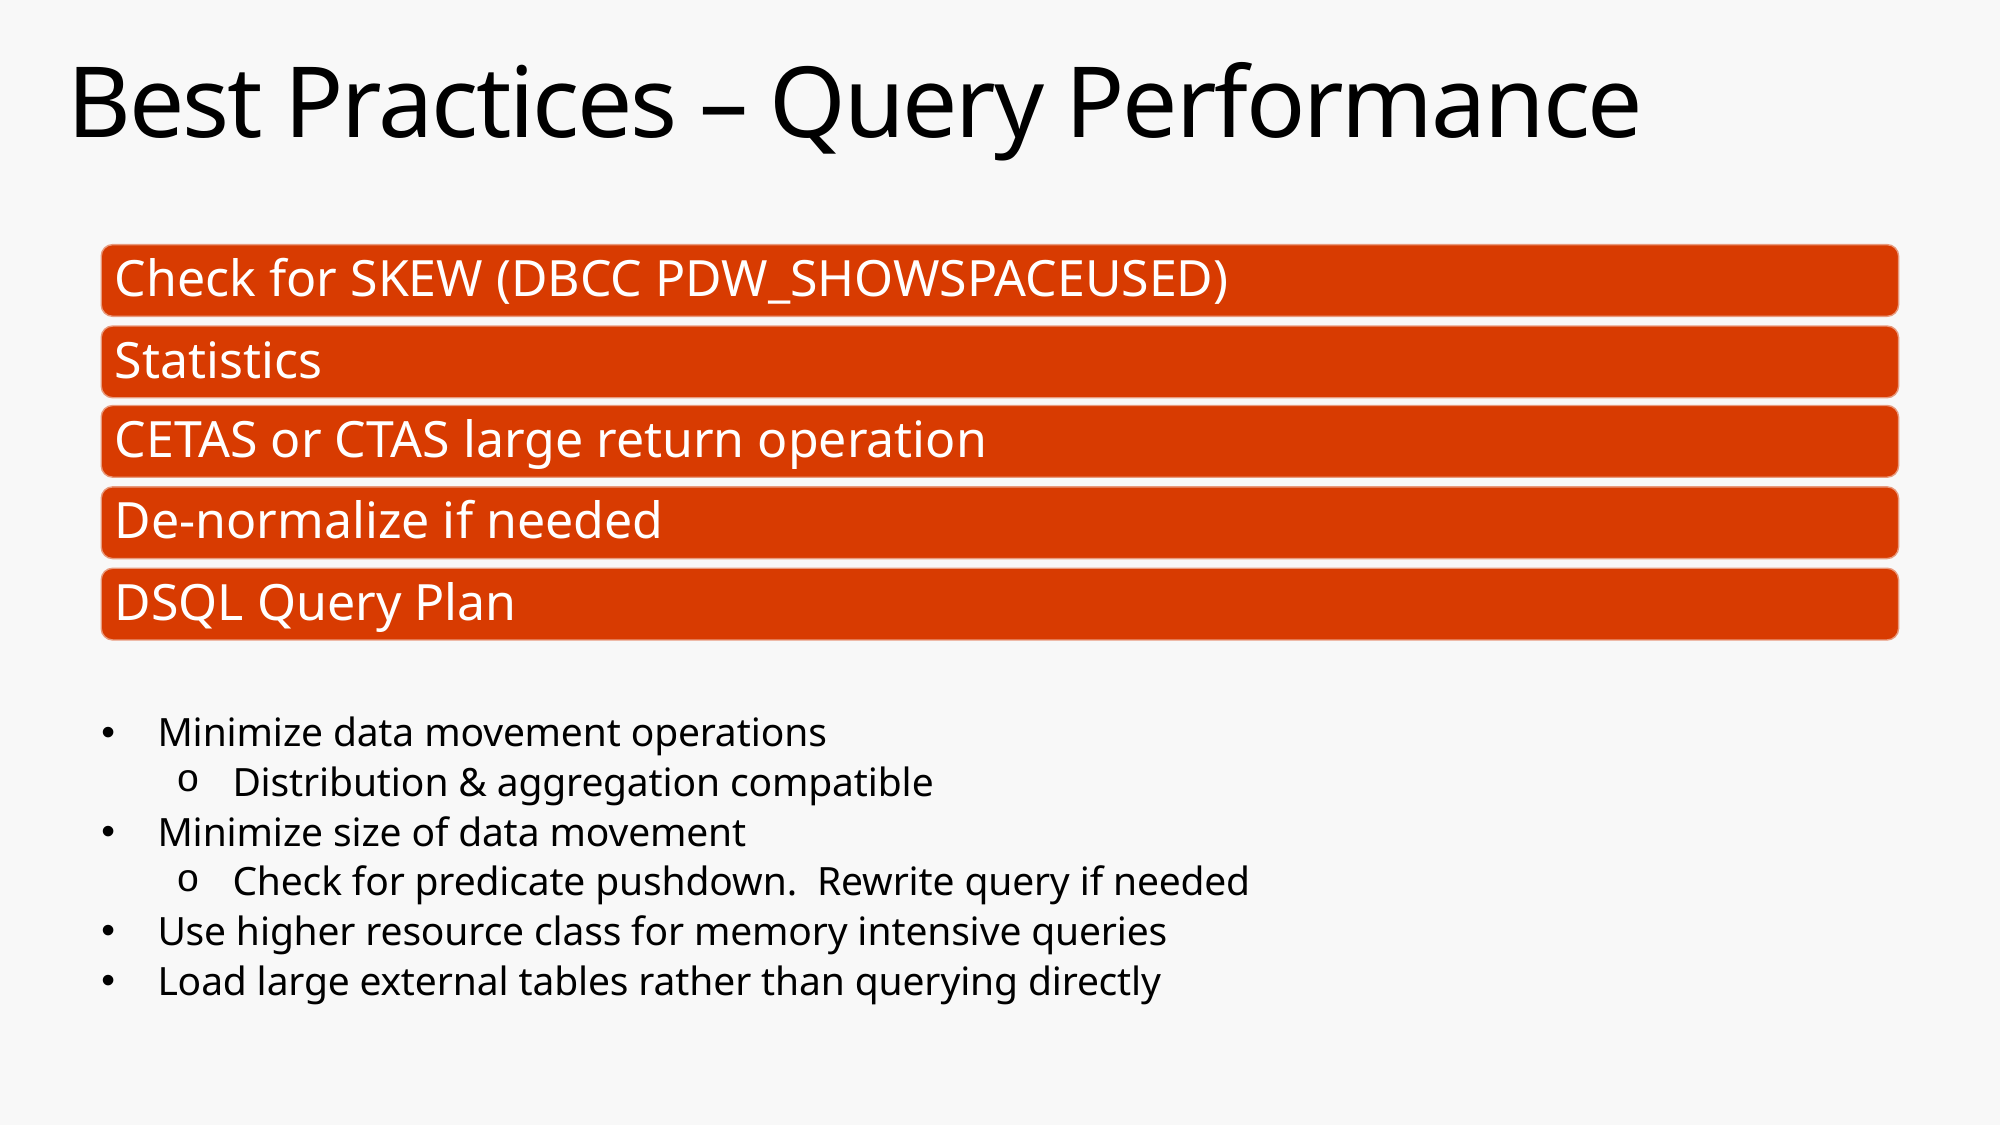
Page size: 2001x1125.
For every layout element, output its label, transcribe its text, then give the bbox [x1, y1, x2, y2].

title Best Practices – Query Performance [43, 37, 1956, 186]
text_box De-normalize if needed [99, 484, 1901, 561]
text_box Statistics [99, 323, 1901, 400]
text_box Minimize data movement operations Distribution & aggregation compatible Minimize size of data movement Check for predicate pushdown. Rewrite query if needed Use higher resource class for memory intensive queries Load large external tables rather than querying directly [44, 709, 1823, 1068]
text_box DSQL Query Plan [99, 566, 1901, 643]
text_box CETAS or CTAS large return operation [99, 403, 1901, 480]
text_box Check for SKEW (DBCC PDW_SHOWSPACEUSED) [99, 242, 1901, 319]
